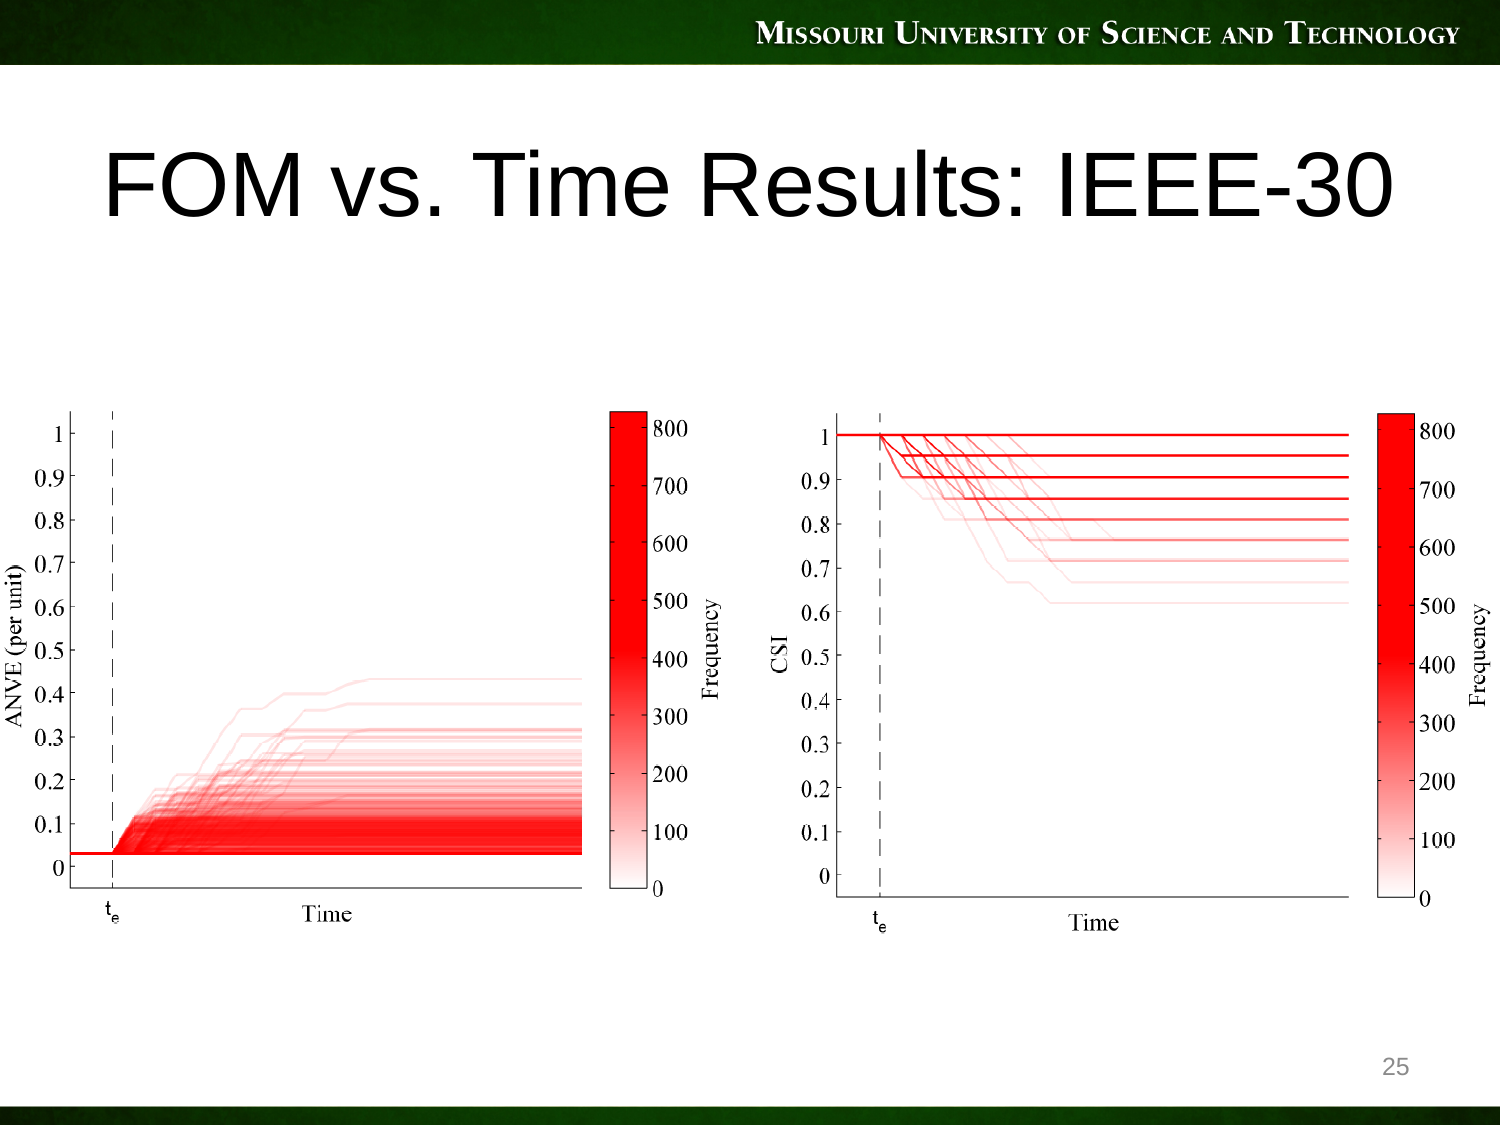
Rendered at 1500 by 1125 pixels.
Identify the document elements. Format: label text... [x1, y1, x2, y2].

picture [0, 0, 1500, 1125]
title FOM vs. Time Results: IEEE-30 [75, 85, 1425, 274]
slide_number 25 [1074, 1035, 1425, 1096]
